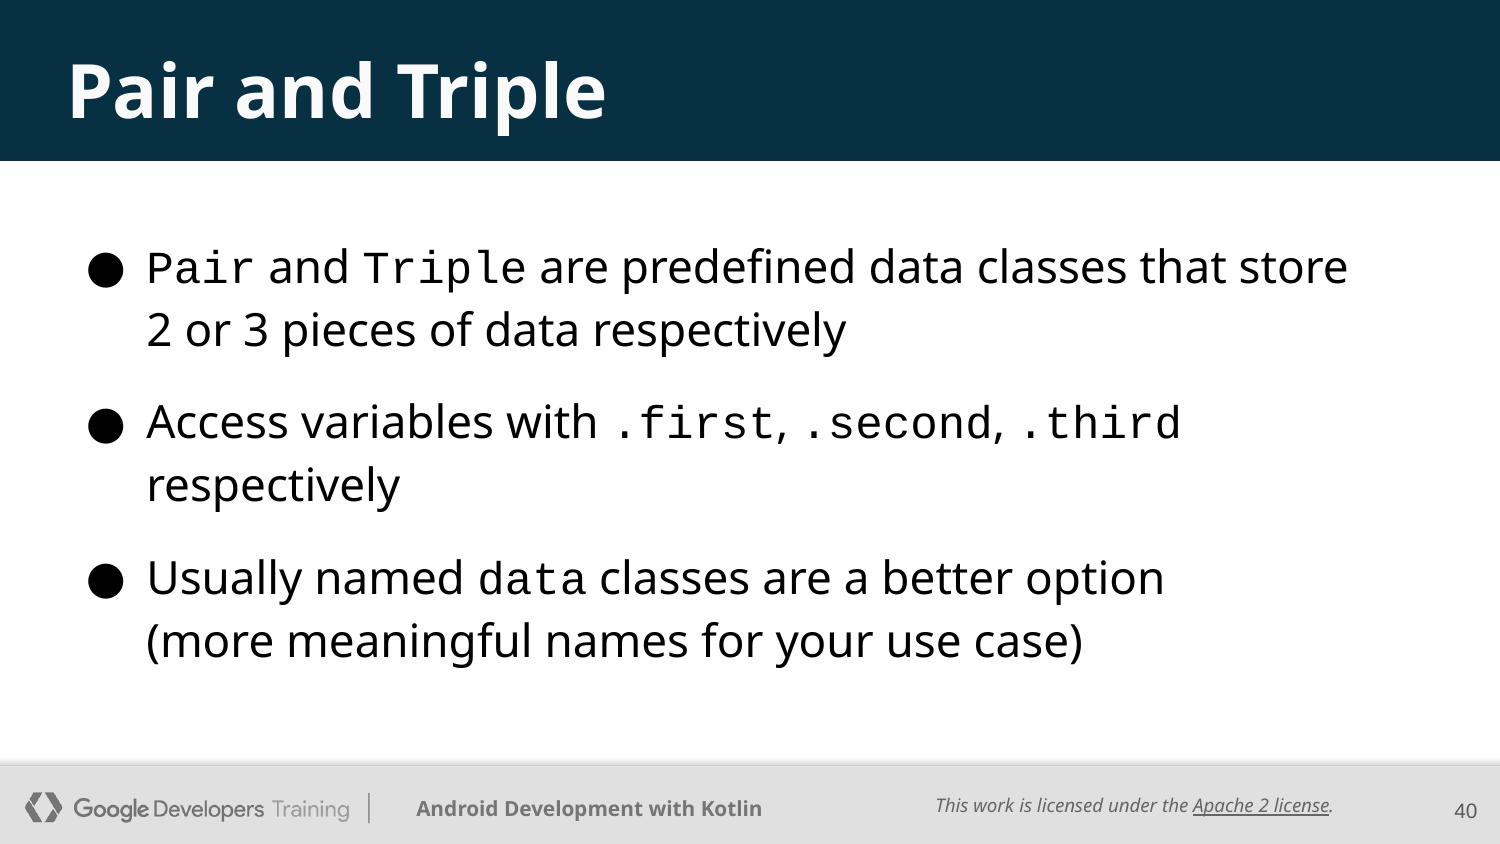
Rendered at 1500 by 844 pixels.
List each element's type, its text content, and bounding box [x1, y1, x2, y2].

slide_number ‹#› [1402, 777, 1493, 842]
picture [0, 161, 1500, 844]
title Pair and Triple [51, 28, 1449, 122]
list Pair and Triple are predefined data classes that store 2 or 3 pieces of data respectively Access variables with .first, .second, .third respectively Usually named data classes are a better option (more meaningful names for your use case) [56, 214, 1449, 663]
